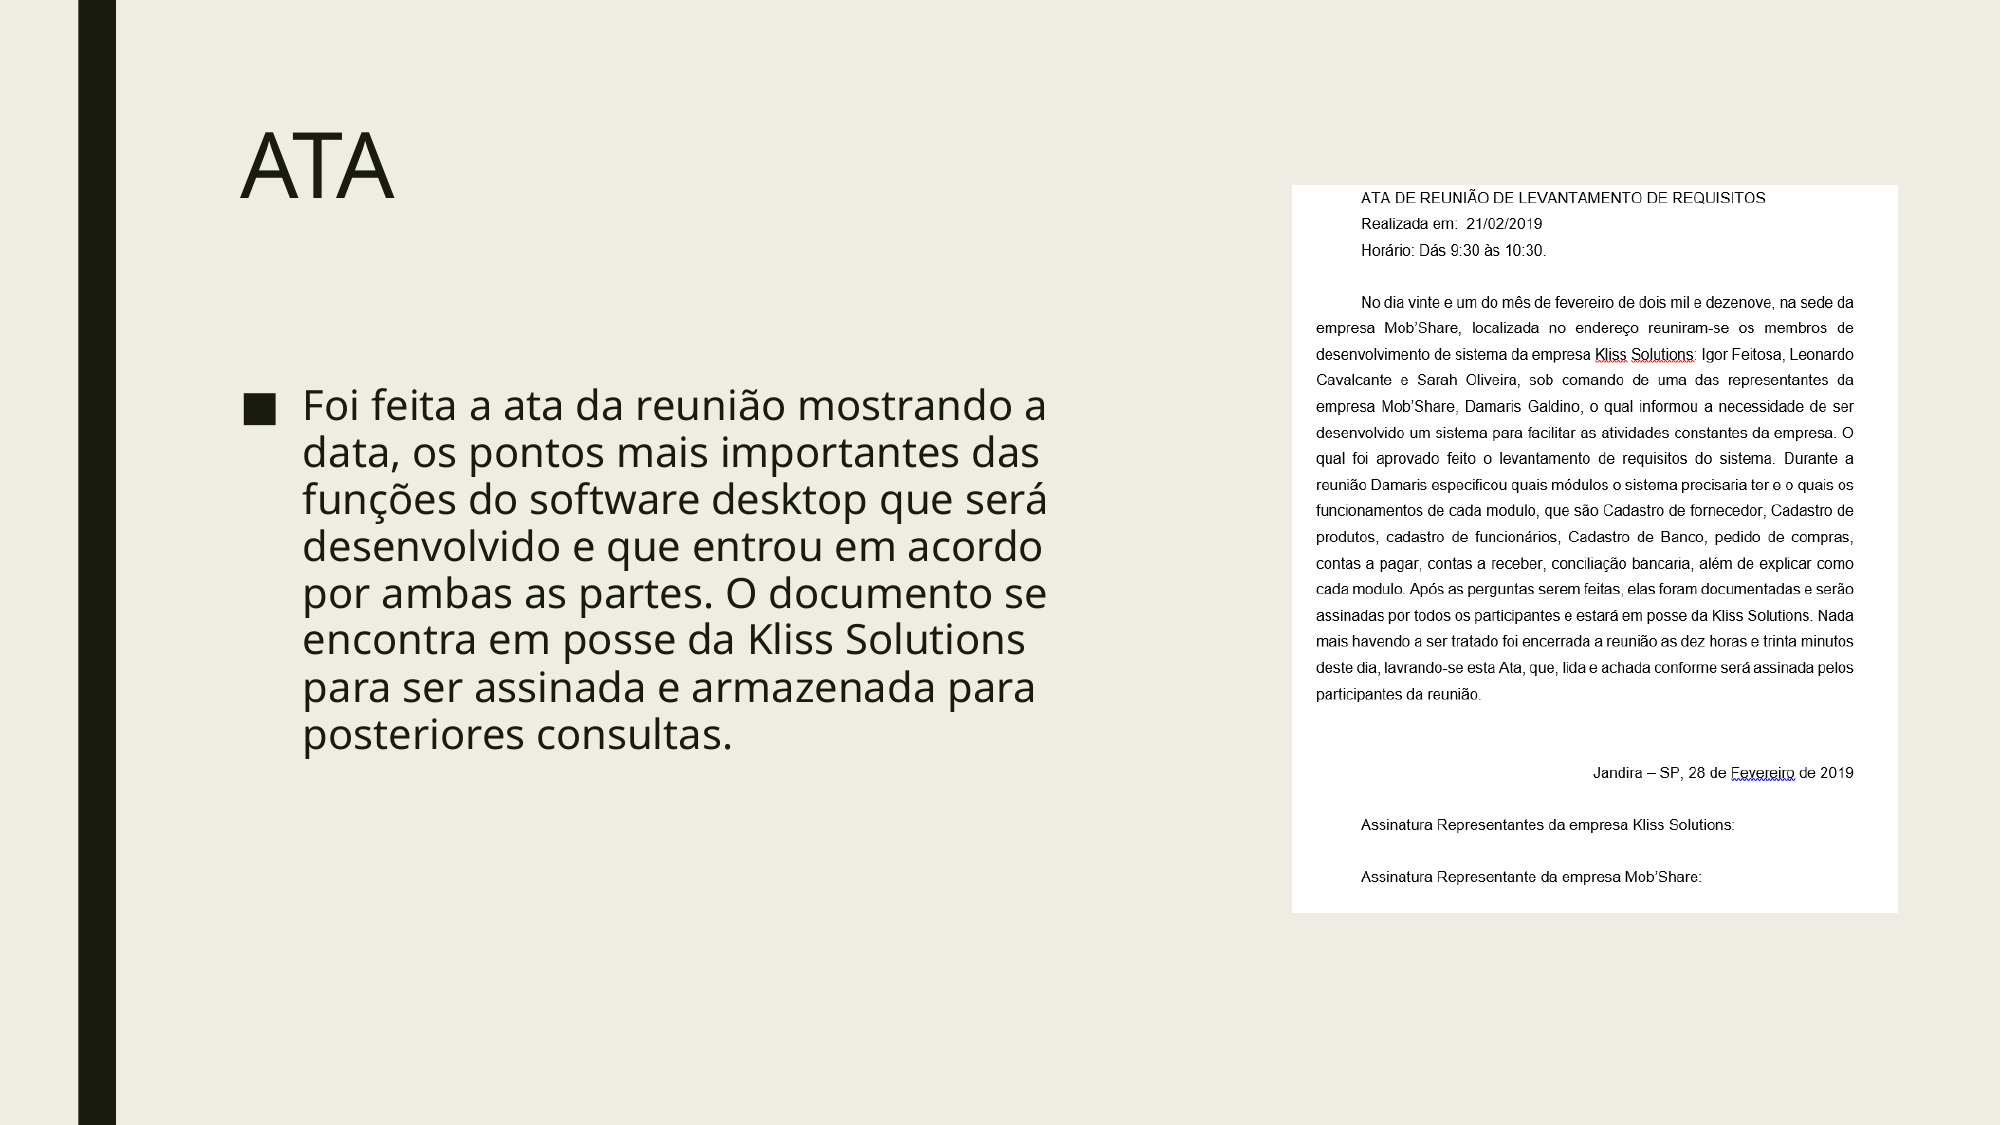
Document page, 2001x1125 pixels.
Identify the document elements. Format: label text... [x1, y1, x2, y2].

list Foi feita a ata da reunião mostrando a data, os pontos mais importantes das funções do software desktop que será desenvolvido e que entrou em acordo por ambas as partes. O documento se encontra em posse da Kliss Solutions para ser assinada e armazenada para posteriores consultas. [225, 375, 1085, 963]
title ATA [225, 112, 1800, 357]
picture [1292, 185, 1898, 914]
